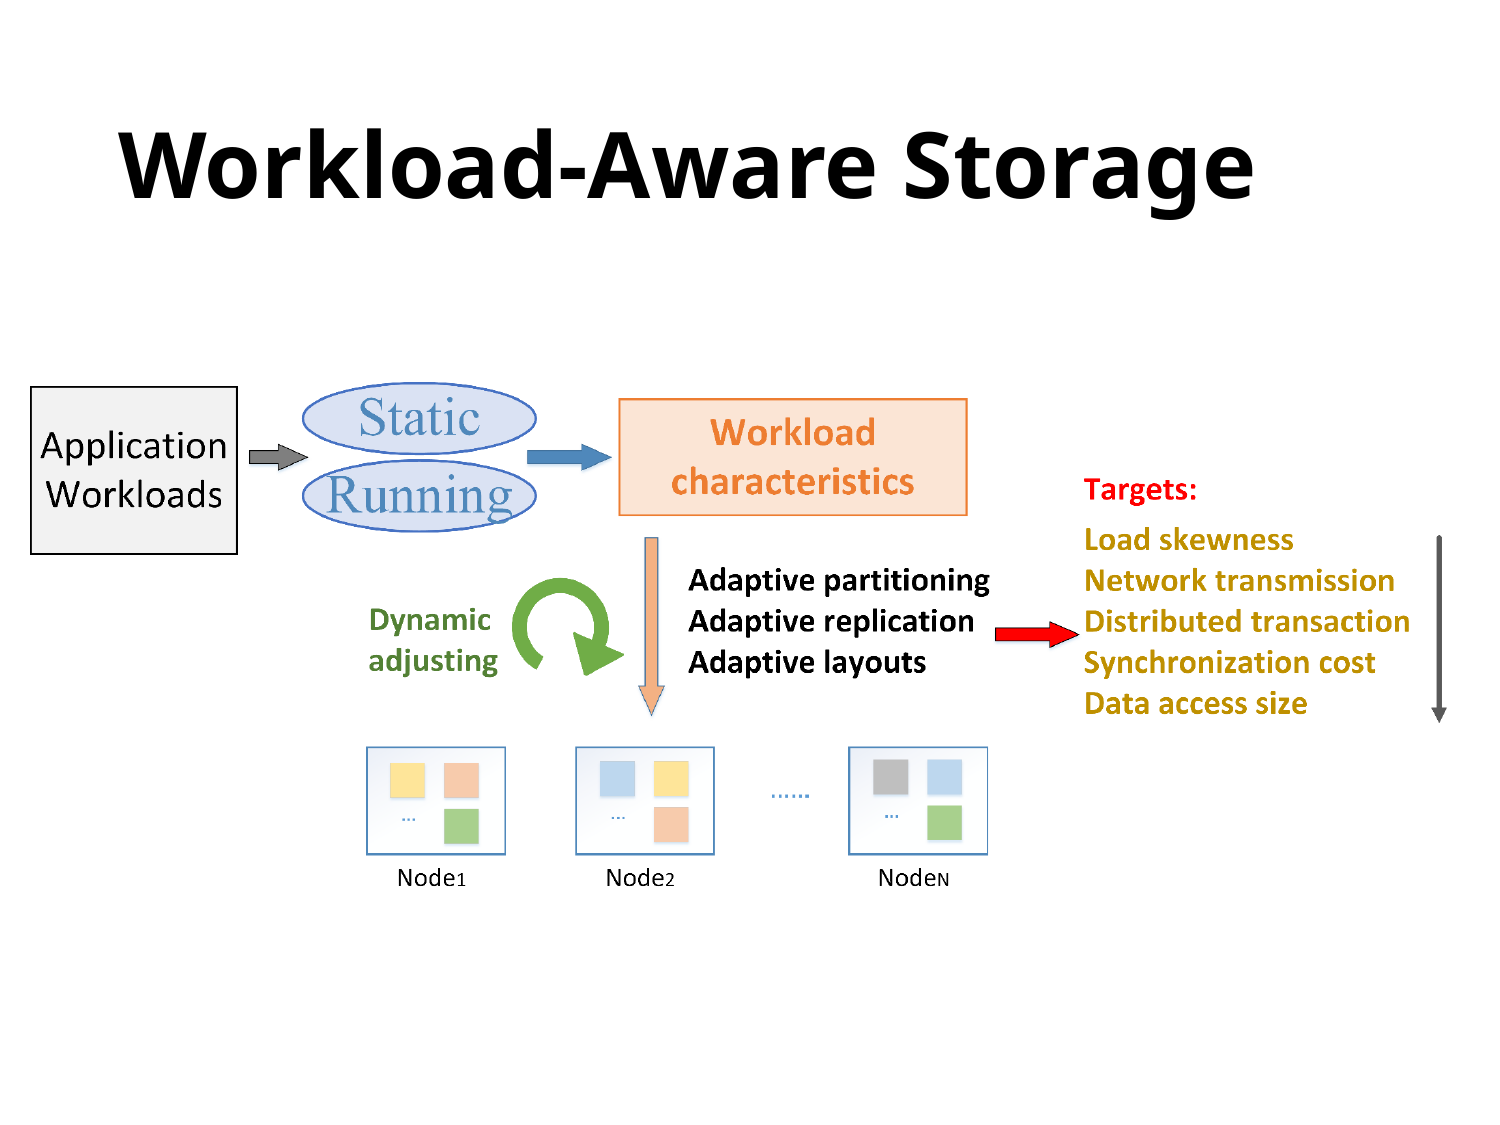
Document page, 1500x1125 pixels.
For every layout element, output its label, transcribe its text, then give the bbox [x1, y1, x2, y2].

title Workload-Aware Storage [103, 59, 1397, 278]
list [19, 372, 1447, 907]
